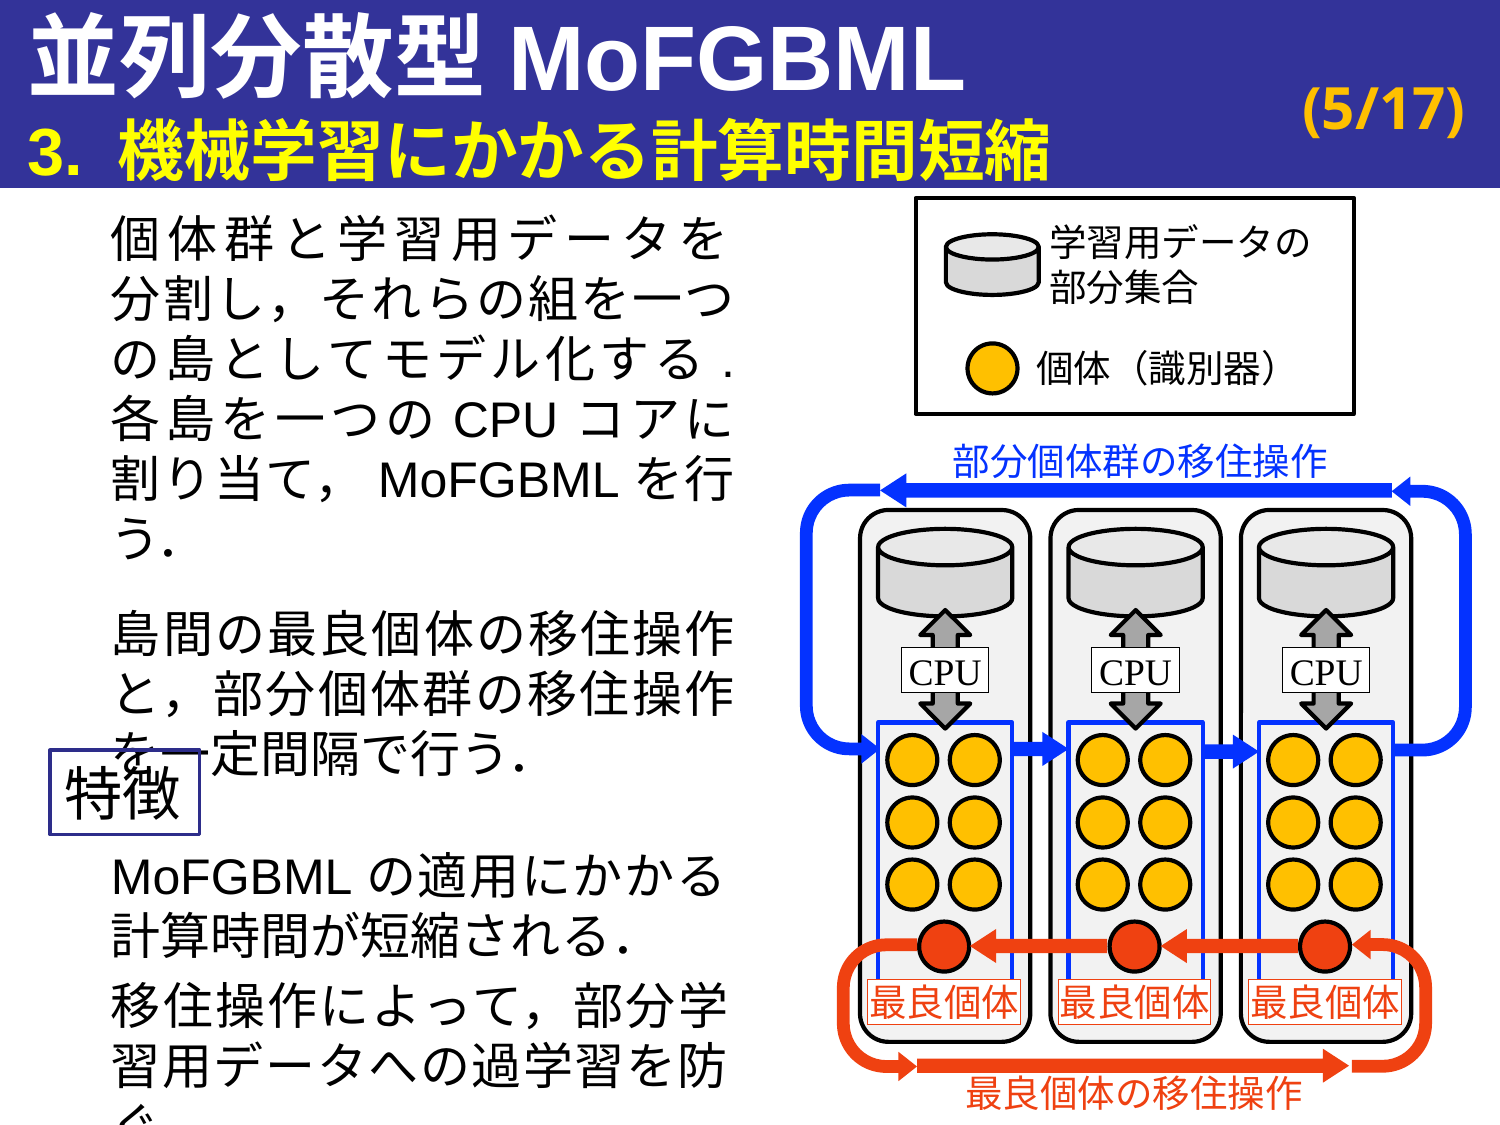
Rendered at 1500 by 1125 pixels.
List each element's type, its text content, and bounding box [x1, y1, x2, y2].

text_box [799, 430, 1473, 1124]
text_box 特徴 [49, 750, 200, 835]
text_box 個体群と学習用データを 分割し，それらの組を一つの島としてモデル化する. 各島を一つのCPUコアに割り当て，MoFGBMLを行う． 島間の最良個体の移住操作と，部分個体群の移住操作を一定間隔で行う． [95, 199, 750, 588]
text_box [915, 197, 1354, 415]
text_box MoFGBMLの適用にかかる 計算時間が短縮される． 移住操作によって，部分学習用データへの過学習を防ぐ． [95, 837, 744, 1100]
title 並列分散型MoFGBML 3. 機械学習にかかる計算時間短縮 [12, 0, 1500, 188]
